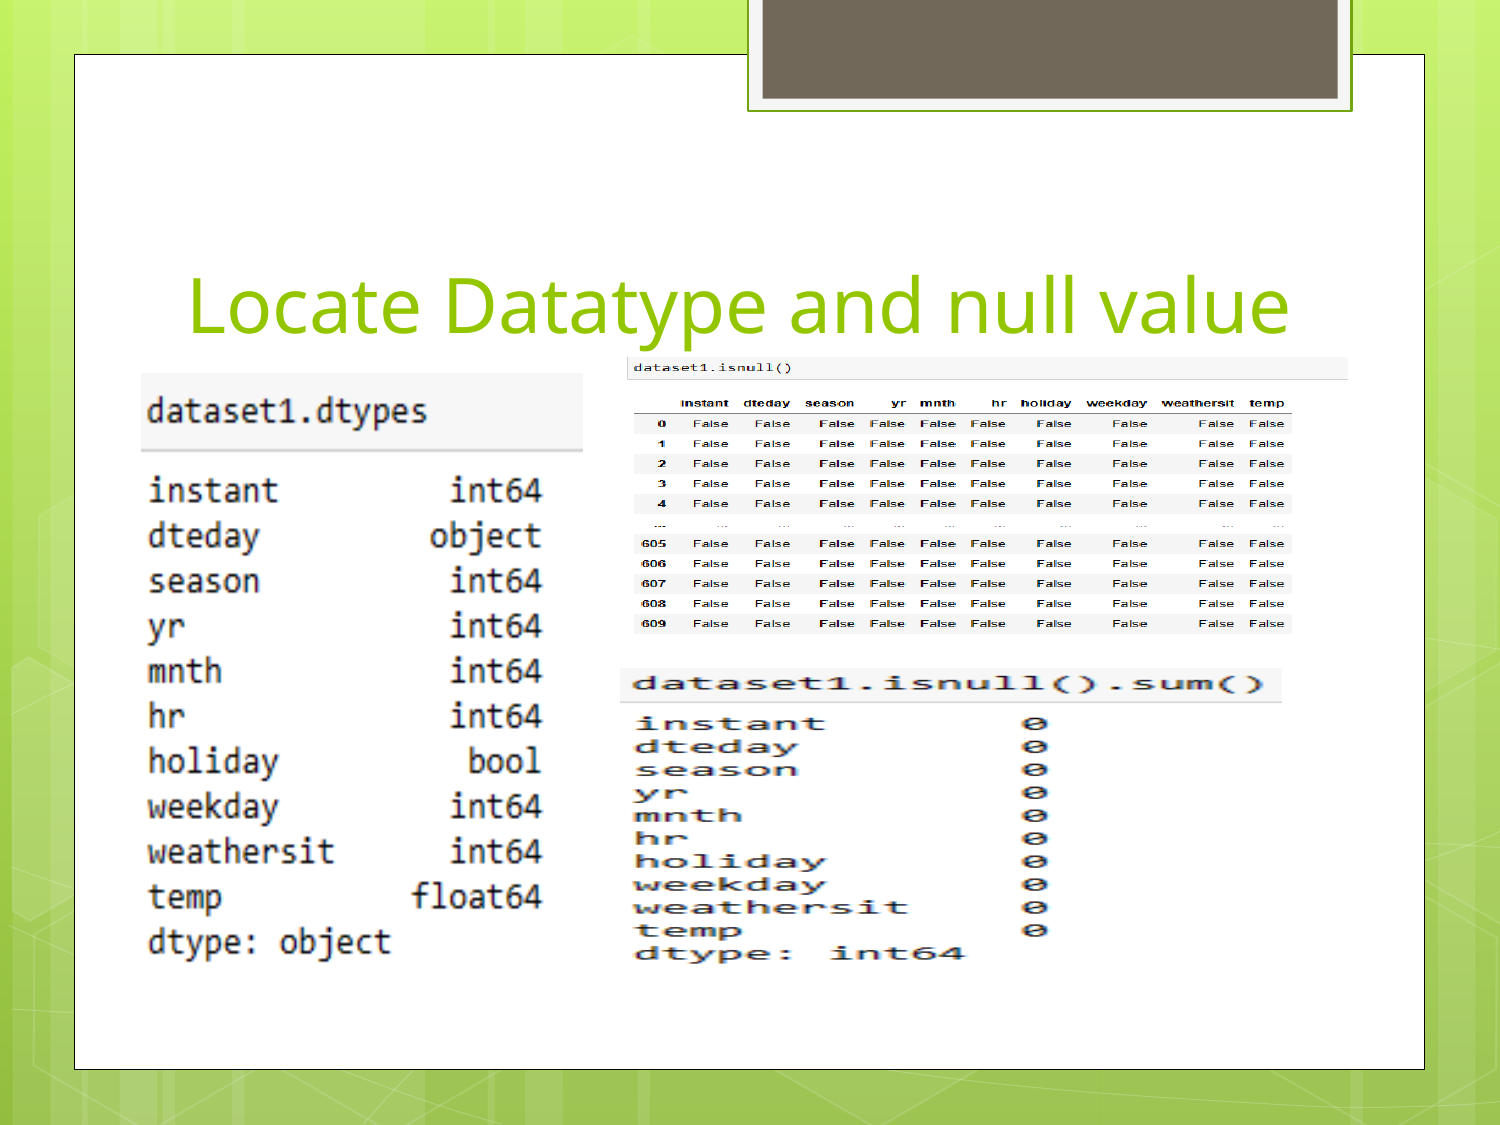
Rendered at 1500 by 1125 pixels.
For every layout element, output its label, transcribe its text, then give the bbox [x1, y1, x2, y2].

picture [619, 668, 1282, 980]
title Locate Datatype and null value [171, 168, 1324, 357]
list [140, 373, 583, 965]
picture [619, 357, 1348, 646]
